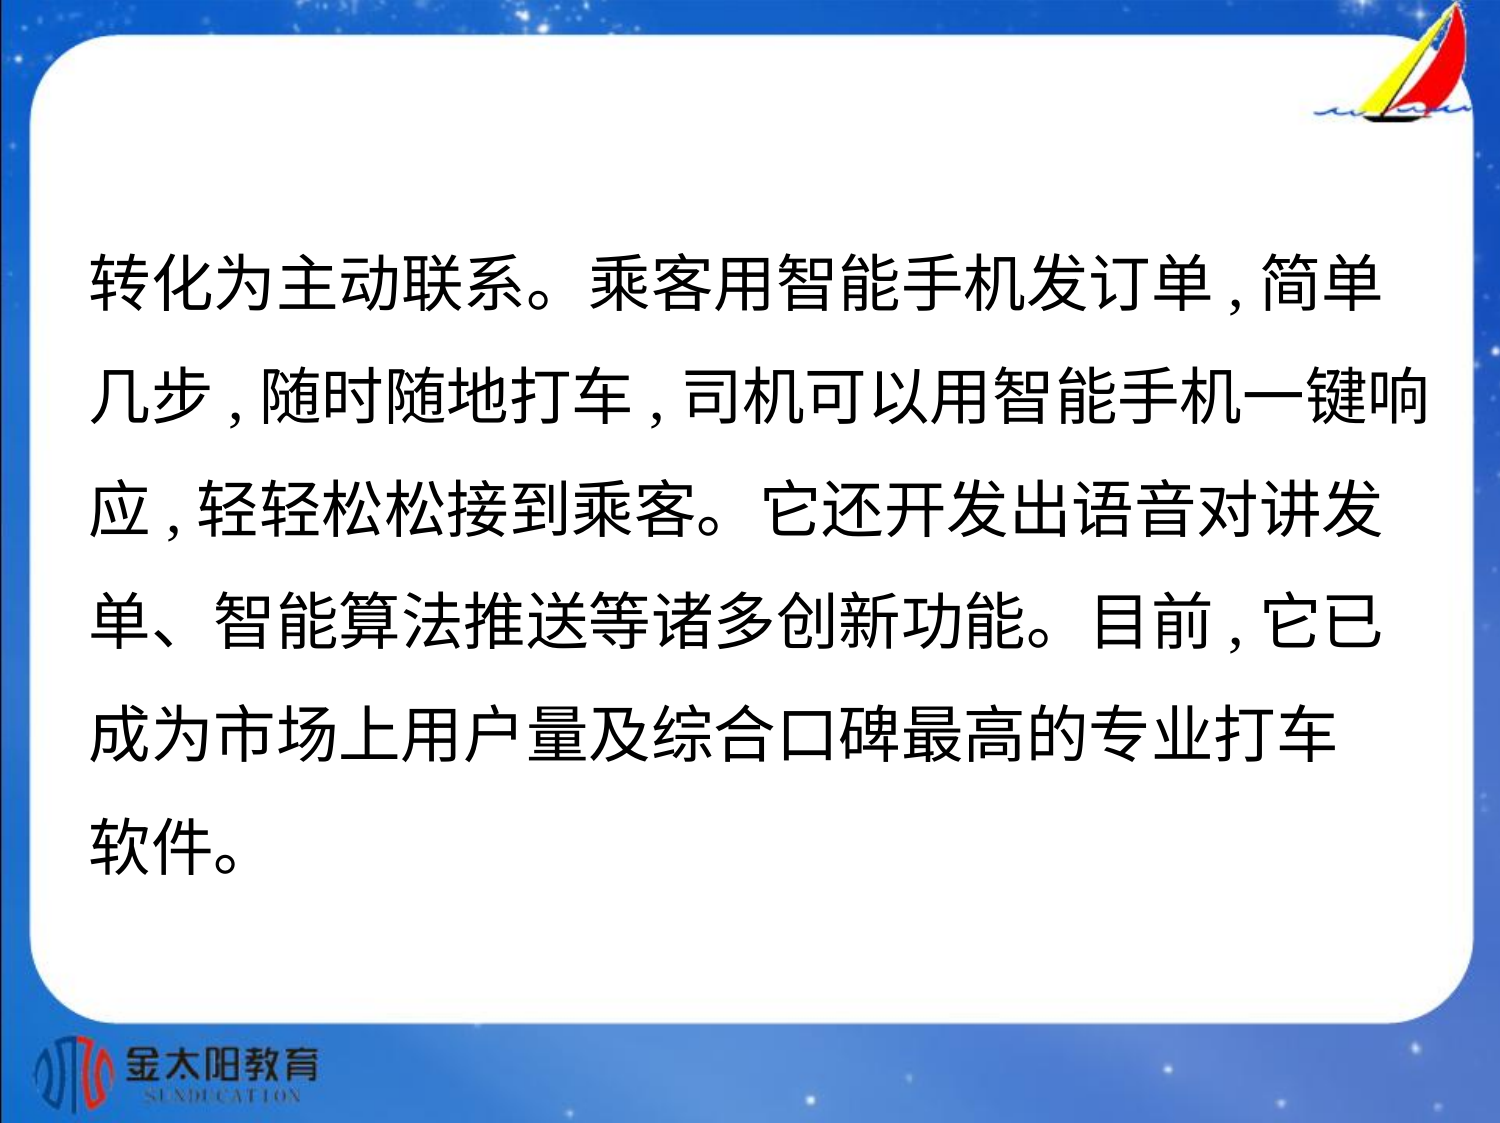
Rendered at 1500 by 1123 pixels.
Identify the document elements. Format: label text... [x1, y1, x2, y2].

picture [0, 0, 1500, 1123]
text_box 转化为主动联系。乘客用智能手机发订单,简单 几步,随时随地打车,司机可以用智能手机一键响 应,轻轻松松接到乘客。它还开发出语音对讲发 单、智能算法推送等诸多创新功能。目前,它已 成为市场上用户量及综合口碑最高的专业打车 软件。 [88, 206, 1453, 883]
